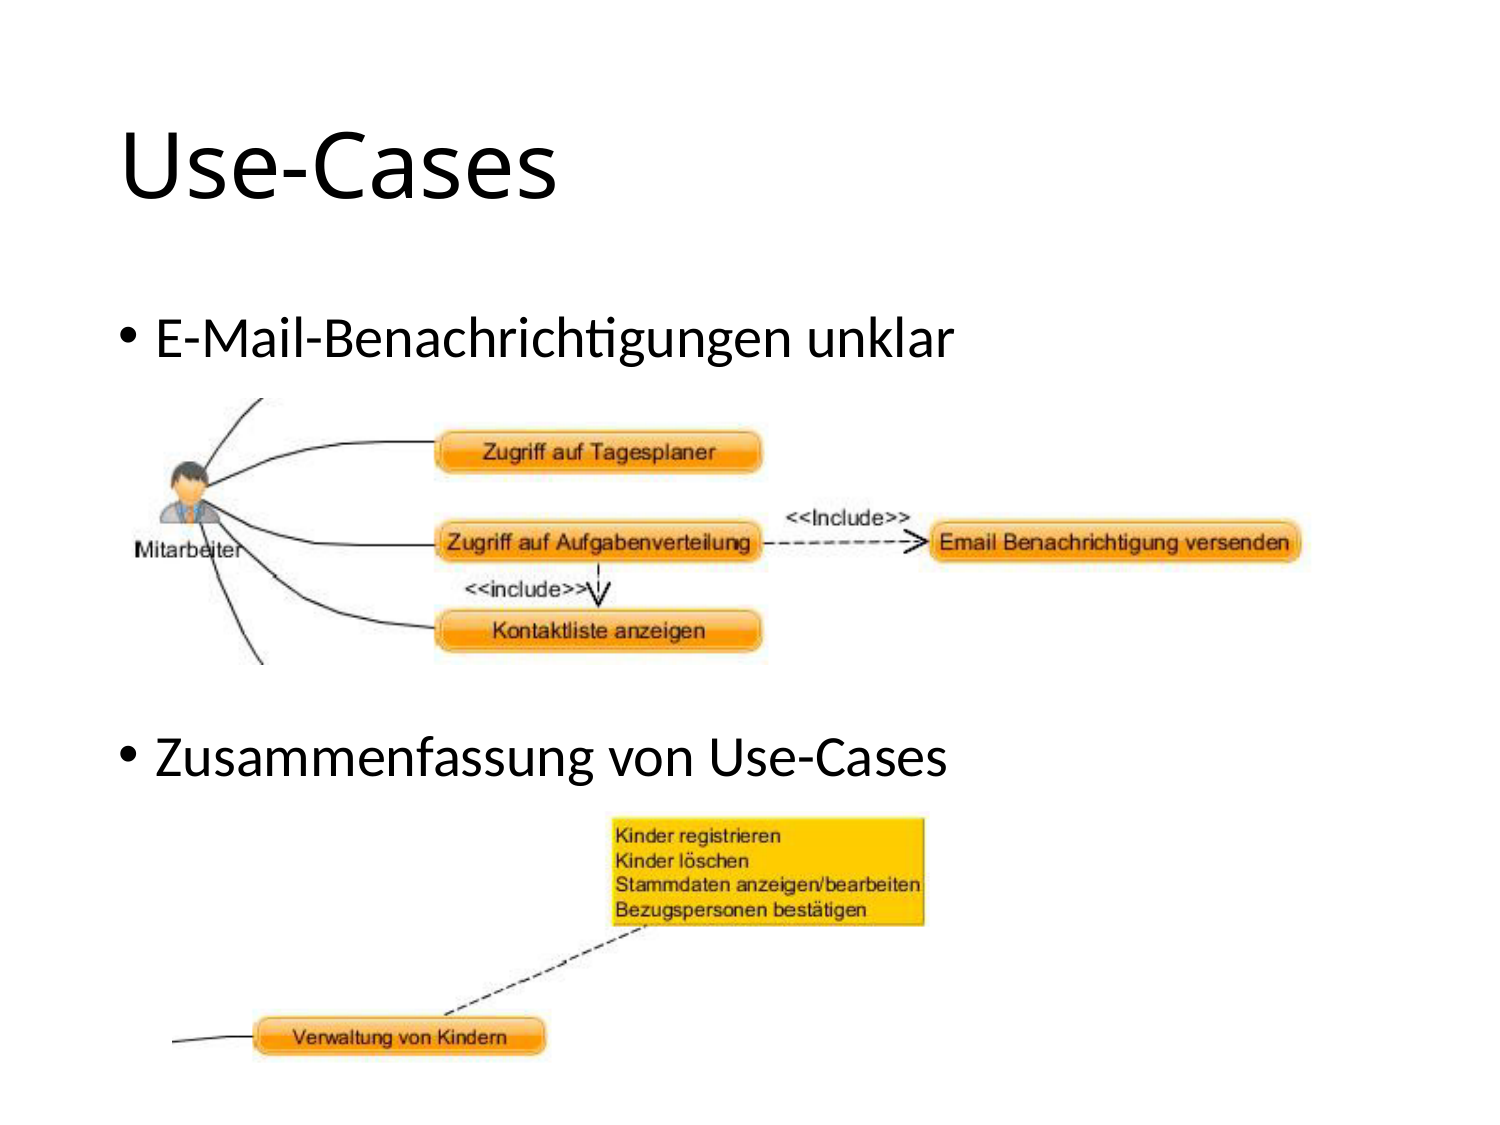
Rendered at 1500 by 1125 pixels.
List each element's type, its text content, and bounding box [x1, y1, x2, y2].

title Use-Cases [103, 59, 1397, 278]
picture [89, 398, 1364, 665]
list E-Mail-Benachrichtigungen unklar Zusammenfassung von Use-Cases [103, 299, 1397, 1014]
picture [172, 811, 1024, 1068]
